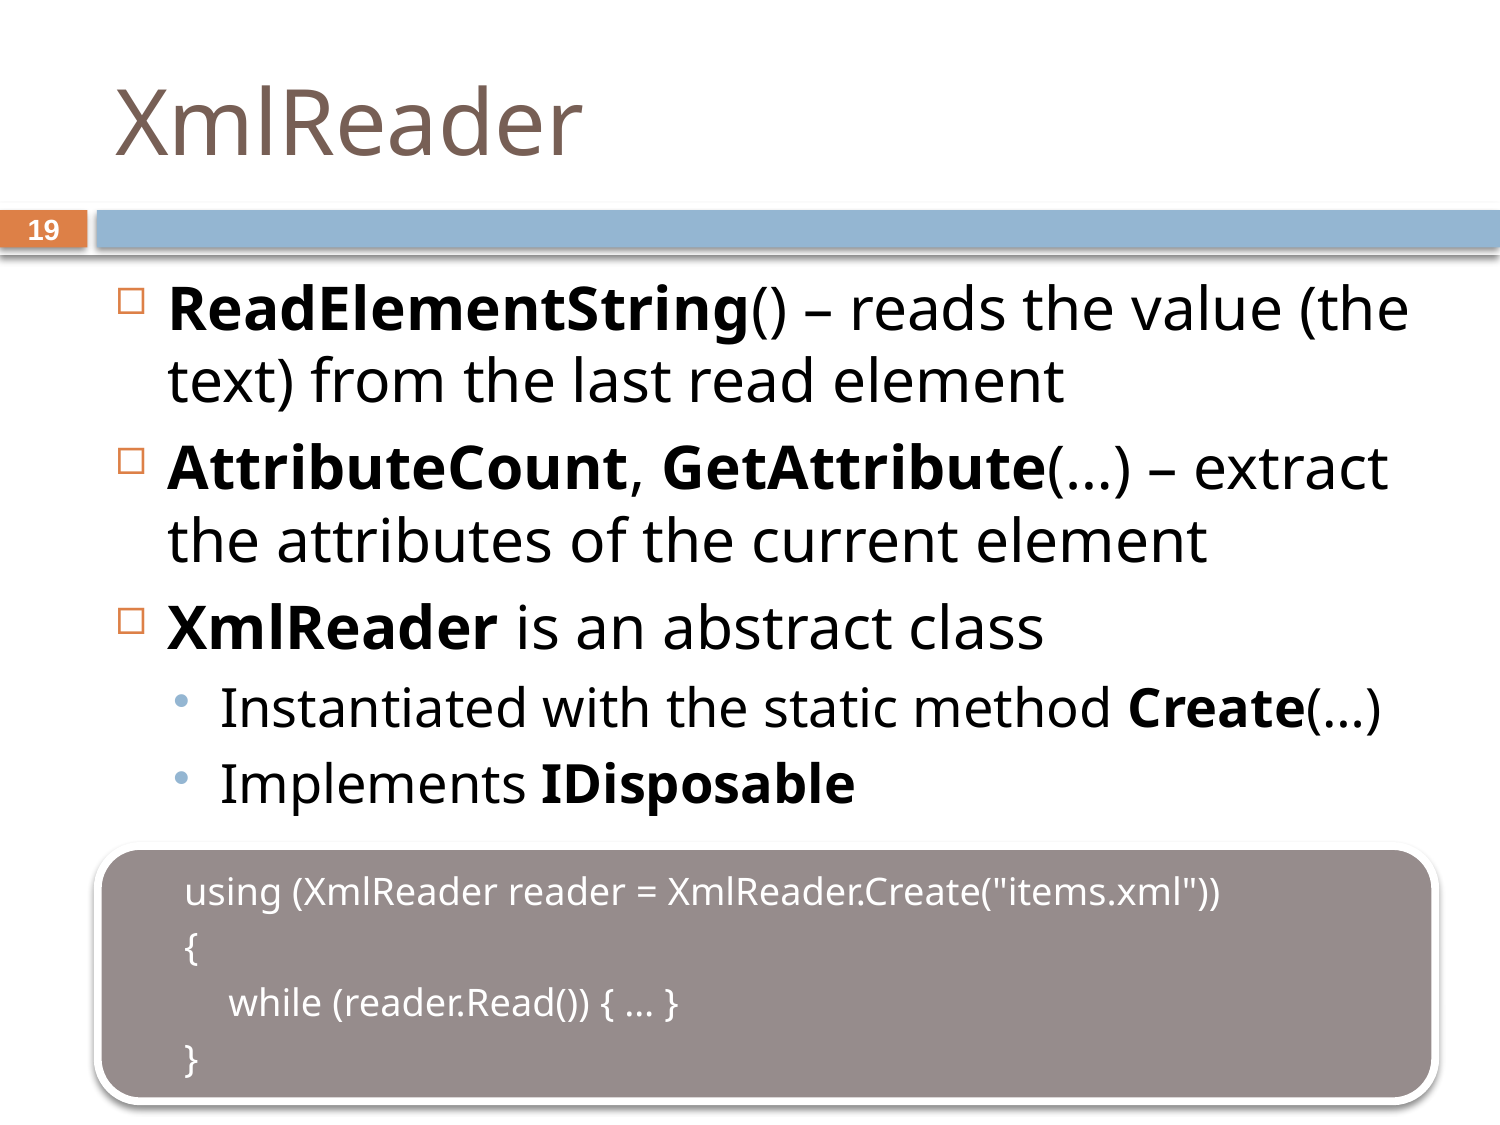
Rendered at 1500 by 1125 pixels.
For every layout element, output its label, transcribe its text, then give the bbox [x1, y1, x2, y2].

text_box using (XmlReader reader = XmlReader.Create("items.xml")) { while (reader.Read()) { … } } [93, 842, 1440, 1106]
title XmlReader [100, 37, 1438, 200]
list ReadElementString() – reads the value (the text) from the last read element AttributeCount, GetAttribute(…) – extract the attributes of the current element XmlReader is an abstract class Instantiated with the static method Create(…) Implements IDisposable [100, 262, 1438, 869]
slide_number 19 [0, 208, 88, 249]
